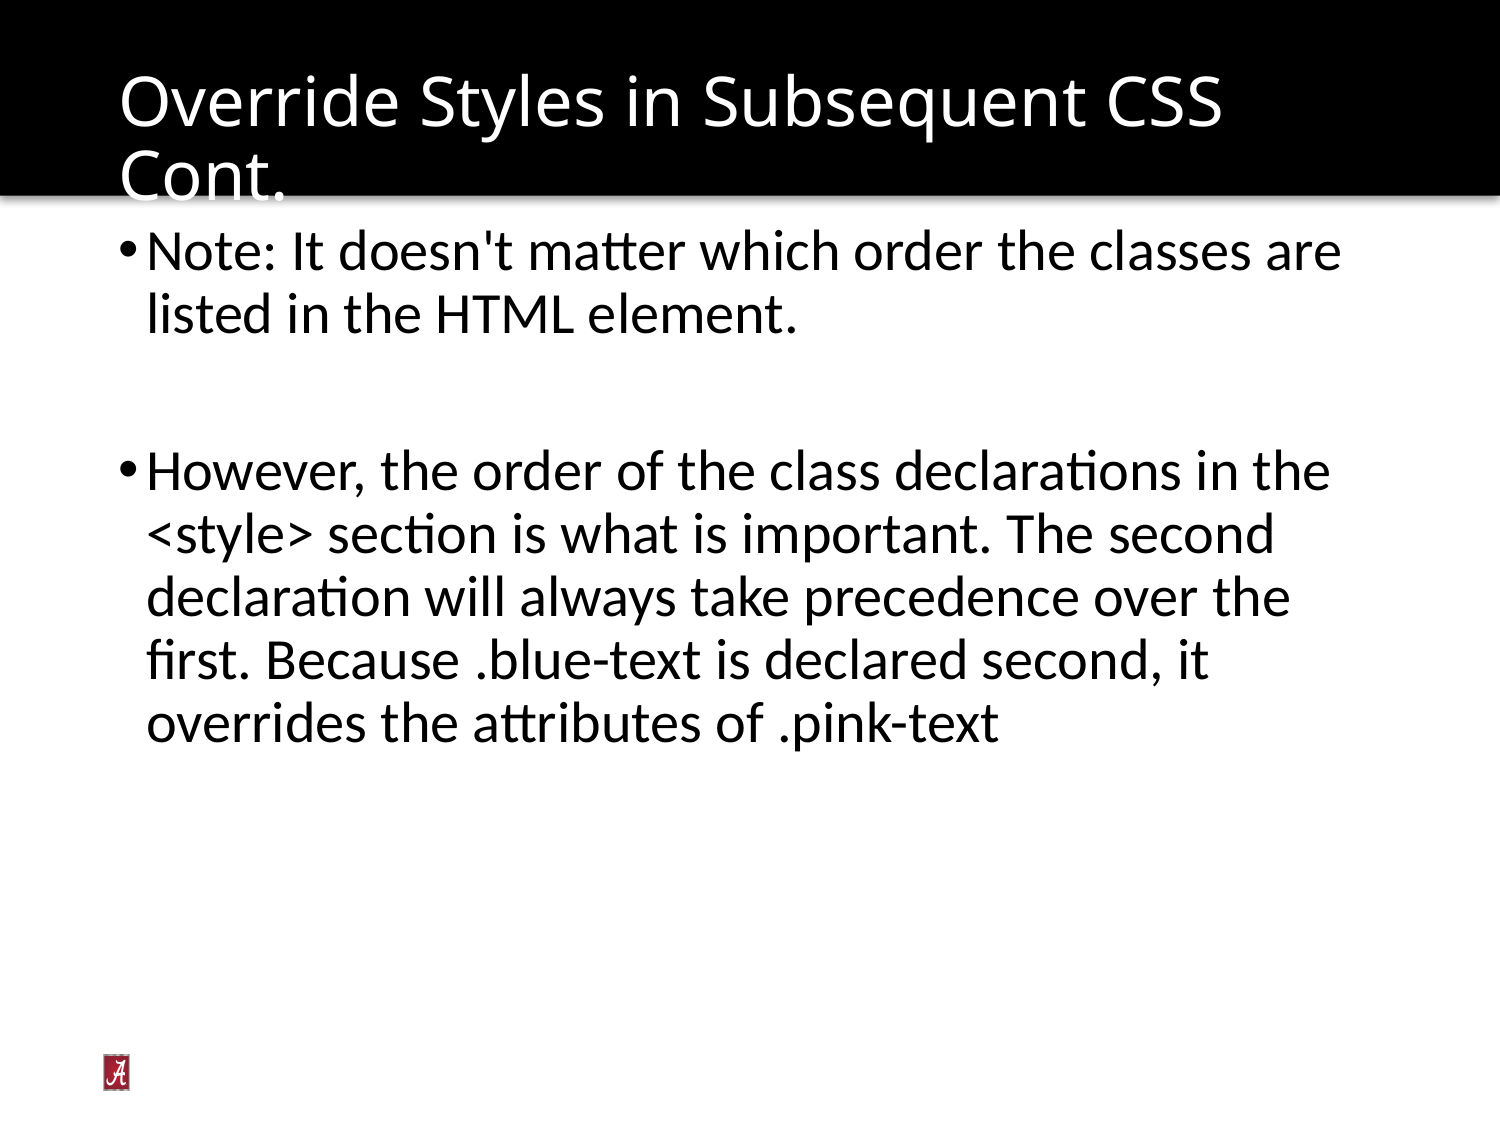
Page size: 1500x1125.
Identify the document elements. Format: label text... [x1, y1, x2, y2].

title Override Styles in Subsequent CSS Cont. [103, 59, 1397, 196]
list Note: It doesn't matter which order the classes are listed in the HTML element. However, the order of the class declarations in the <style> section is what is important. The second declaration will always take precedence over the first. Because .blue-text is declared second, it overrides the attributes of .pink-text [103, 212, 1397, 1014]
